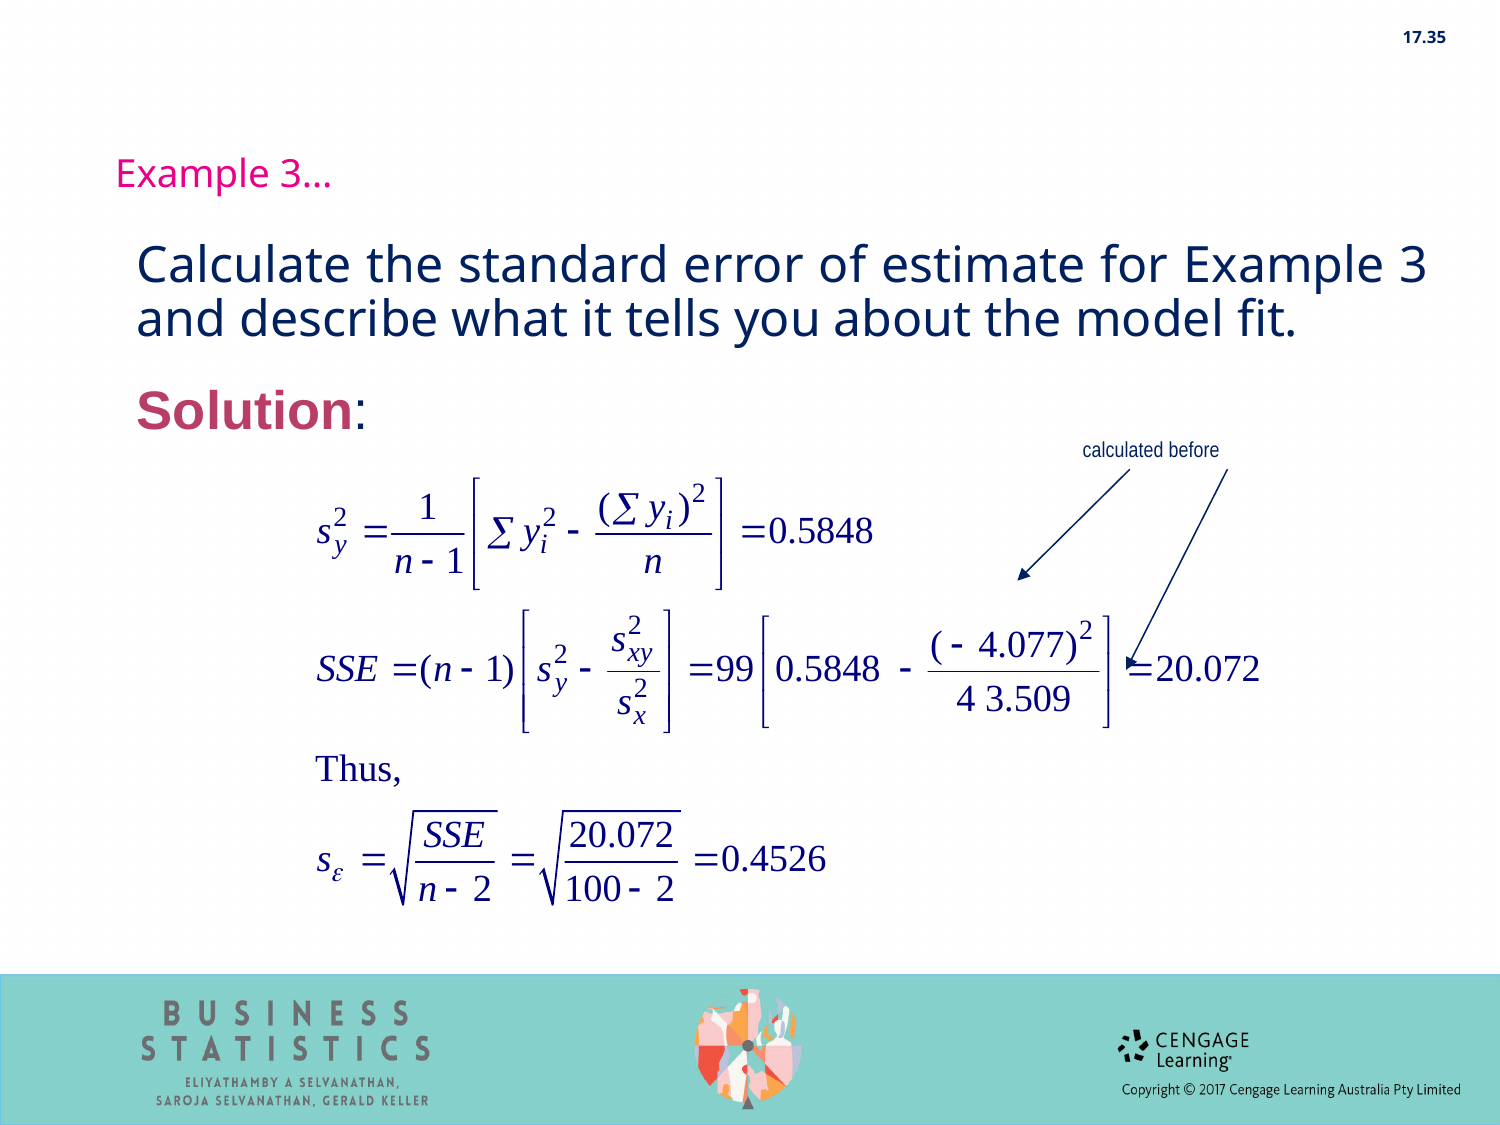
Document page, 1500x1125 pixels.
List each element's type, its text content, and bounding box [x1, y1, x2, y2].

text_box 17.35 [1387, 0, 1500, 60]
text_box Example 3… [100, 99, 1426, 200]
picture [0, 0, 1500, 1125]
list Calculate the standard error of estimate for Example 3 and describe what it tells you about the model fit. Solution: [121, 231, 1445, 976]
text_box calculated before [1067, 403, 1235, 466]
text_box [309, 467, 1269, 914]
